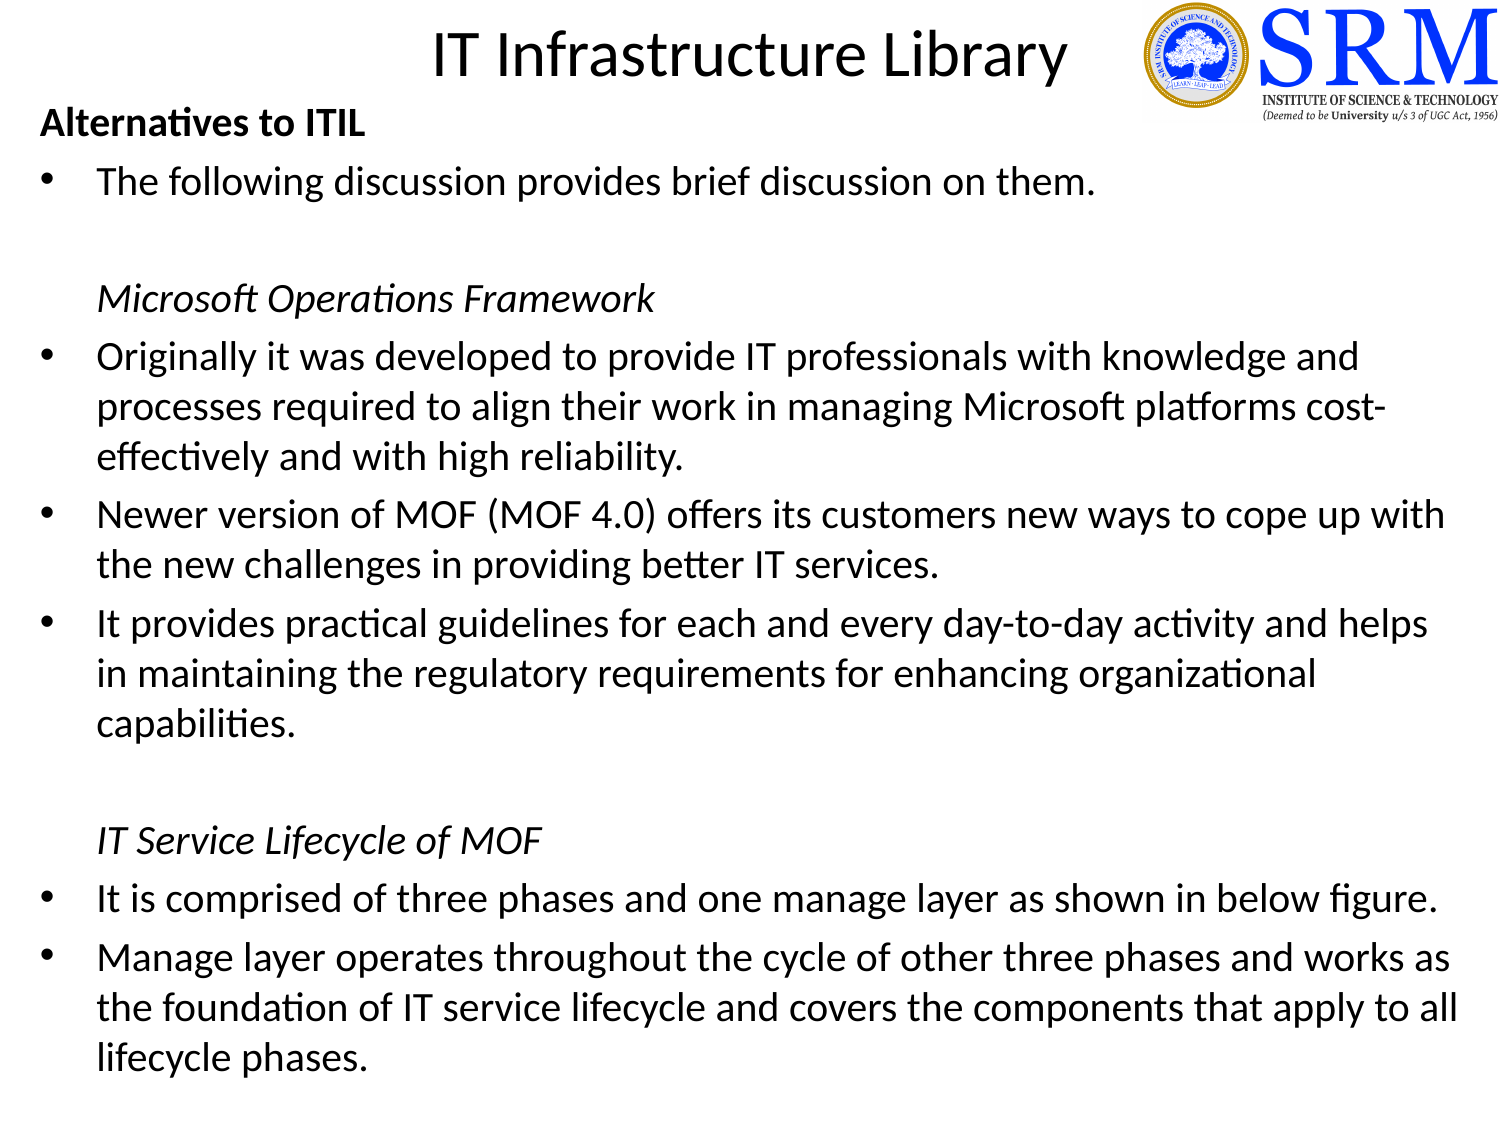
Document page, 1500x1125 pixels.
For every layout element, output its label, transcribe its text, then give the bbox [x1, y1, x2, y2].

picture [1425, 0, 1500, 123]
title IT Infrastructure Library [75, 0, 1425, 87]
list Alternatives to ITIL The following discussion provides brief discussion on them. Microsoft Operations Framework Originally it was developed to provide IT professionals with knowledge and processes required to align their work in managing Microsoft platforms cost-effectively and with high reliability. Newer version of MOF (MOF 4.0) offers its customers new ways to cope up with the new challenges in providing better IT services. It provides practical guidelines for each and every day-to-day activity and helps in maintaining the regulatory requirements for enhancing organizational capabilities. IT Service Lifecycle of MOF It is comprised of three phases and one manage layer as shown in below figure. Manage layer operates throughout the cycle of other three phases and works as the foundation of IT service lifecycle and covers the components that apply to all lifecycle phases. [24, 87, 1475, 1100]
